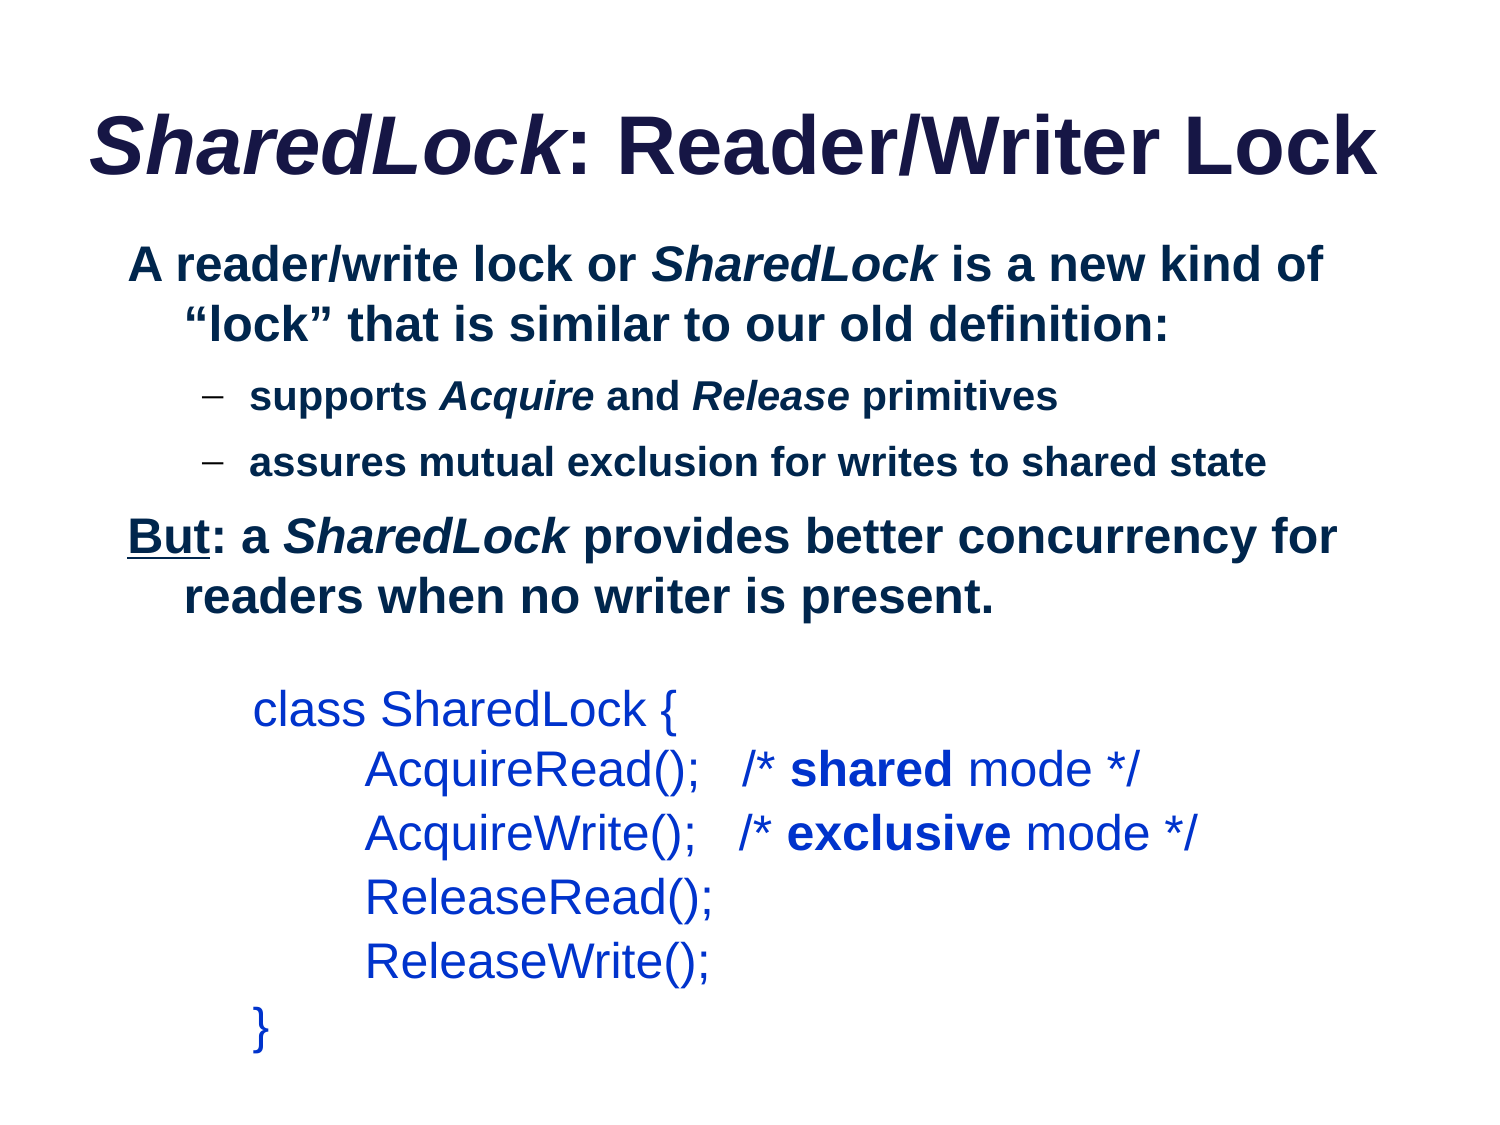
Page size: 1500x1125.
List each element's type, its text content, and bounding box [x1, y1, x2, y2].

list A reader/write lock or SharedLock is a new kind of “lock” that is similar to our old definition: supports Acquire and Release primitives assures mutual exclusion for writes to shared state But: a SharedLock provides better concurrency for readers when no writer is present. [112, 223, 1357, 991]
text_box class SharedLock { AcquireRead(); /* shared mode */ AcquireWrite(); /* exclusive mode */ ReleaseRead(); ReleaseWrite(); } [237, 668, 1274, 1061]
title SharedLock: Reader/Writer Lock [75, 0, 1425, 200]
